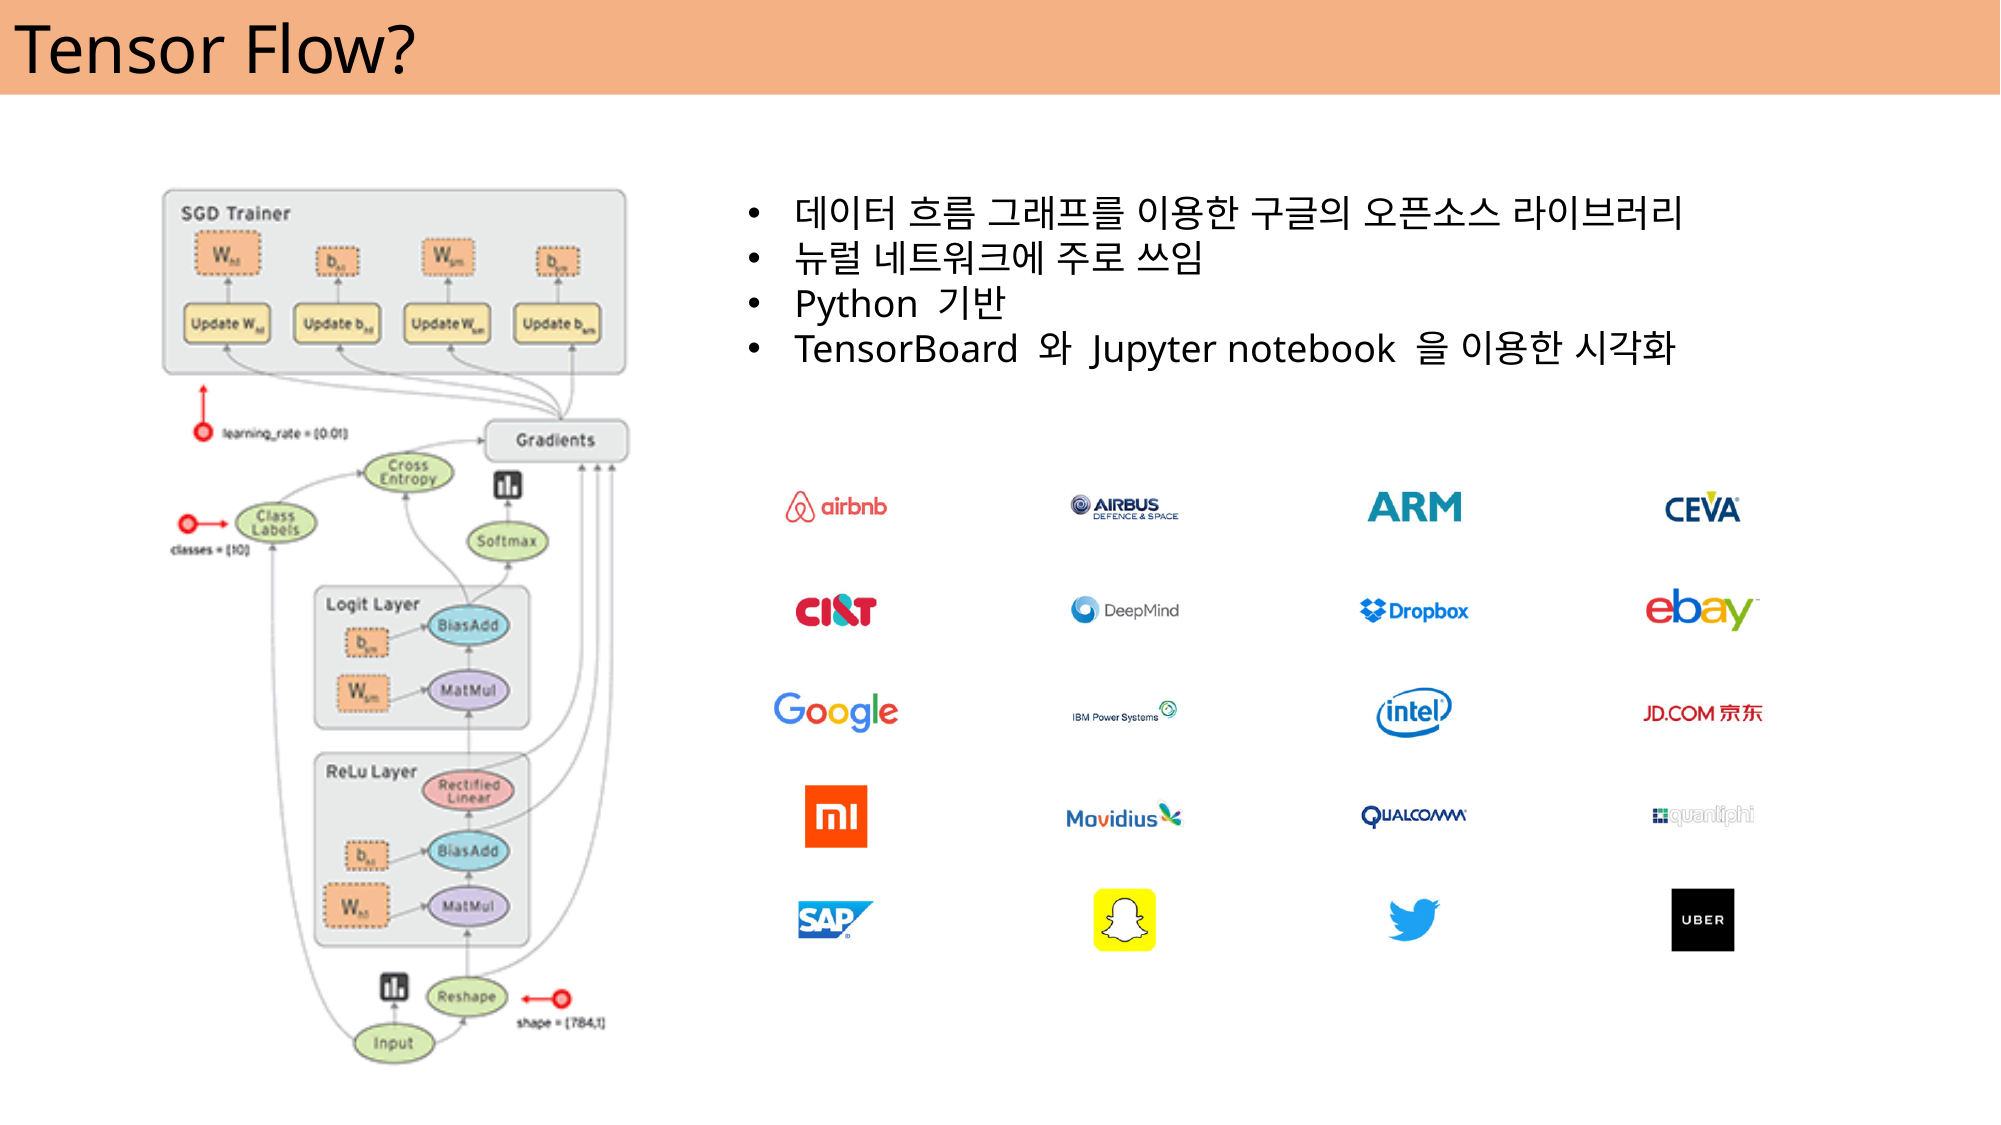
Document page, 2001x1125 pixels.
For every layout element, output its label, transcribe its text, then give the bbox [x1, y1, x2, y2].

text_box Tensor Flow? [0, 0, 2000, 95]
picture [687, 466, 1861, 974]
picture [124, 145, 663, 1103]
text_box 데이터 흐름 그래프를 이용한 구글의 오픈소스 라이브러리 뉴럴 네트워크에 주로 쓰임 Python 기반 TensorBoard 와 Jupyter notebook 을 이용한 시각화 [732, 182, 1943, 378]
